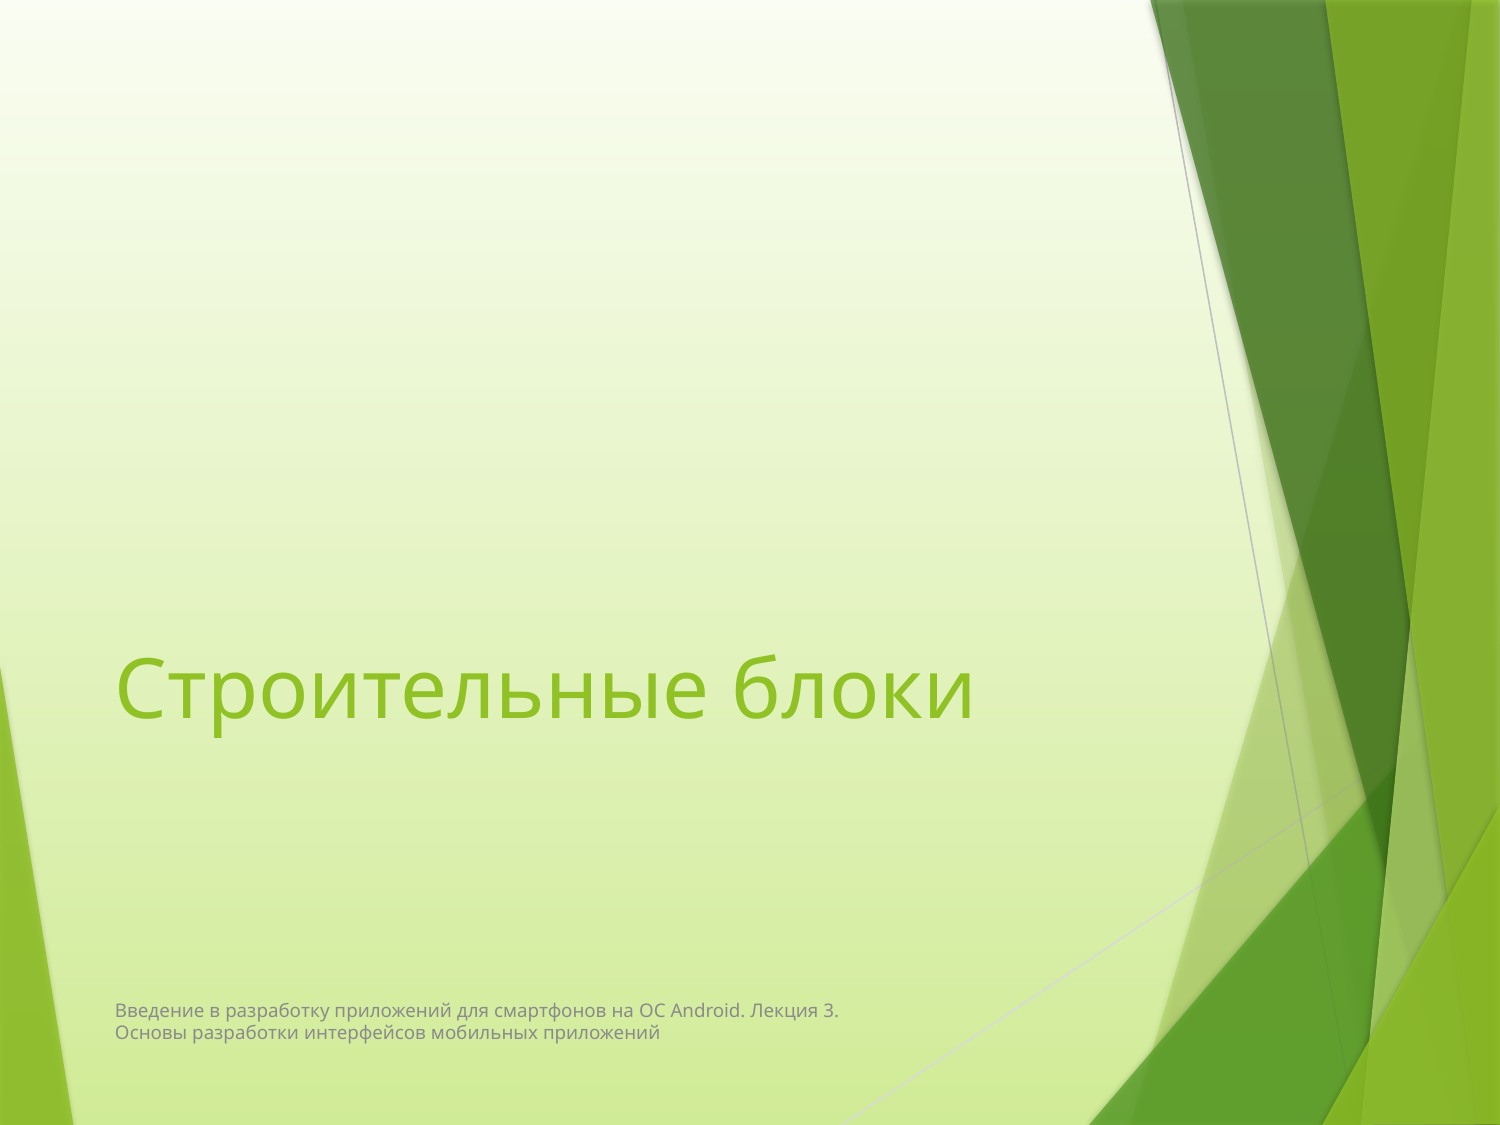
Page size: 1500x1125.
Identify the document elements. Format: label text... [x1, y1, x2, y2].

title Строительные блоки [99, 443, 1142, 743]
footer Введение в разработку приложений для смартфонов на ОС Android. Лекция 3. Основы разработки интерфейсов мобильных приложений [99, 991, 859, 1051]
